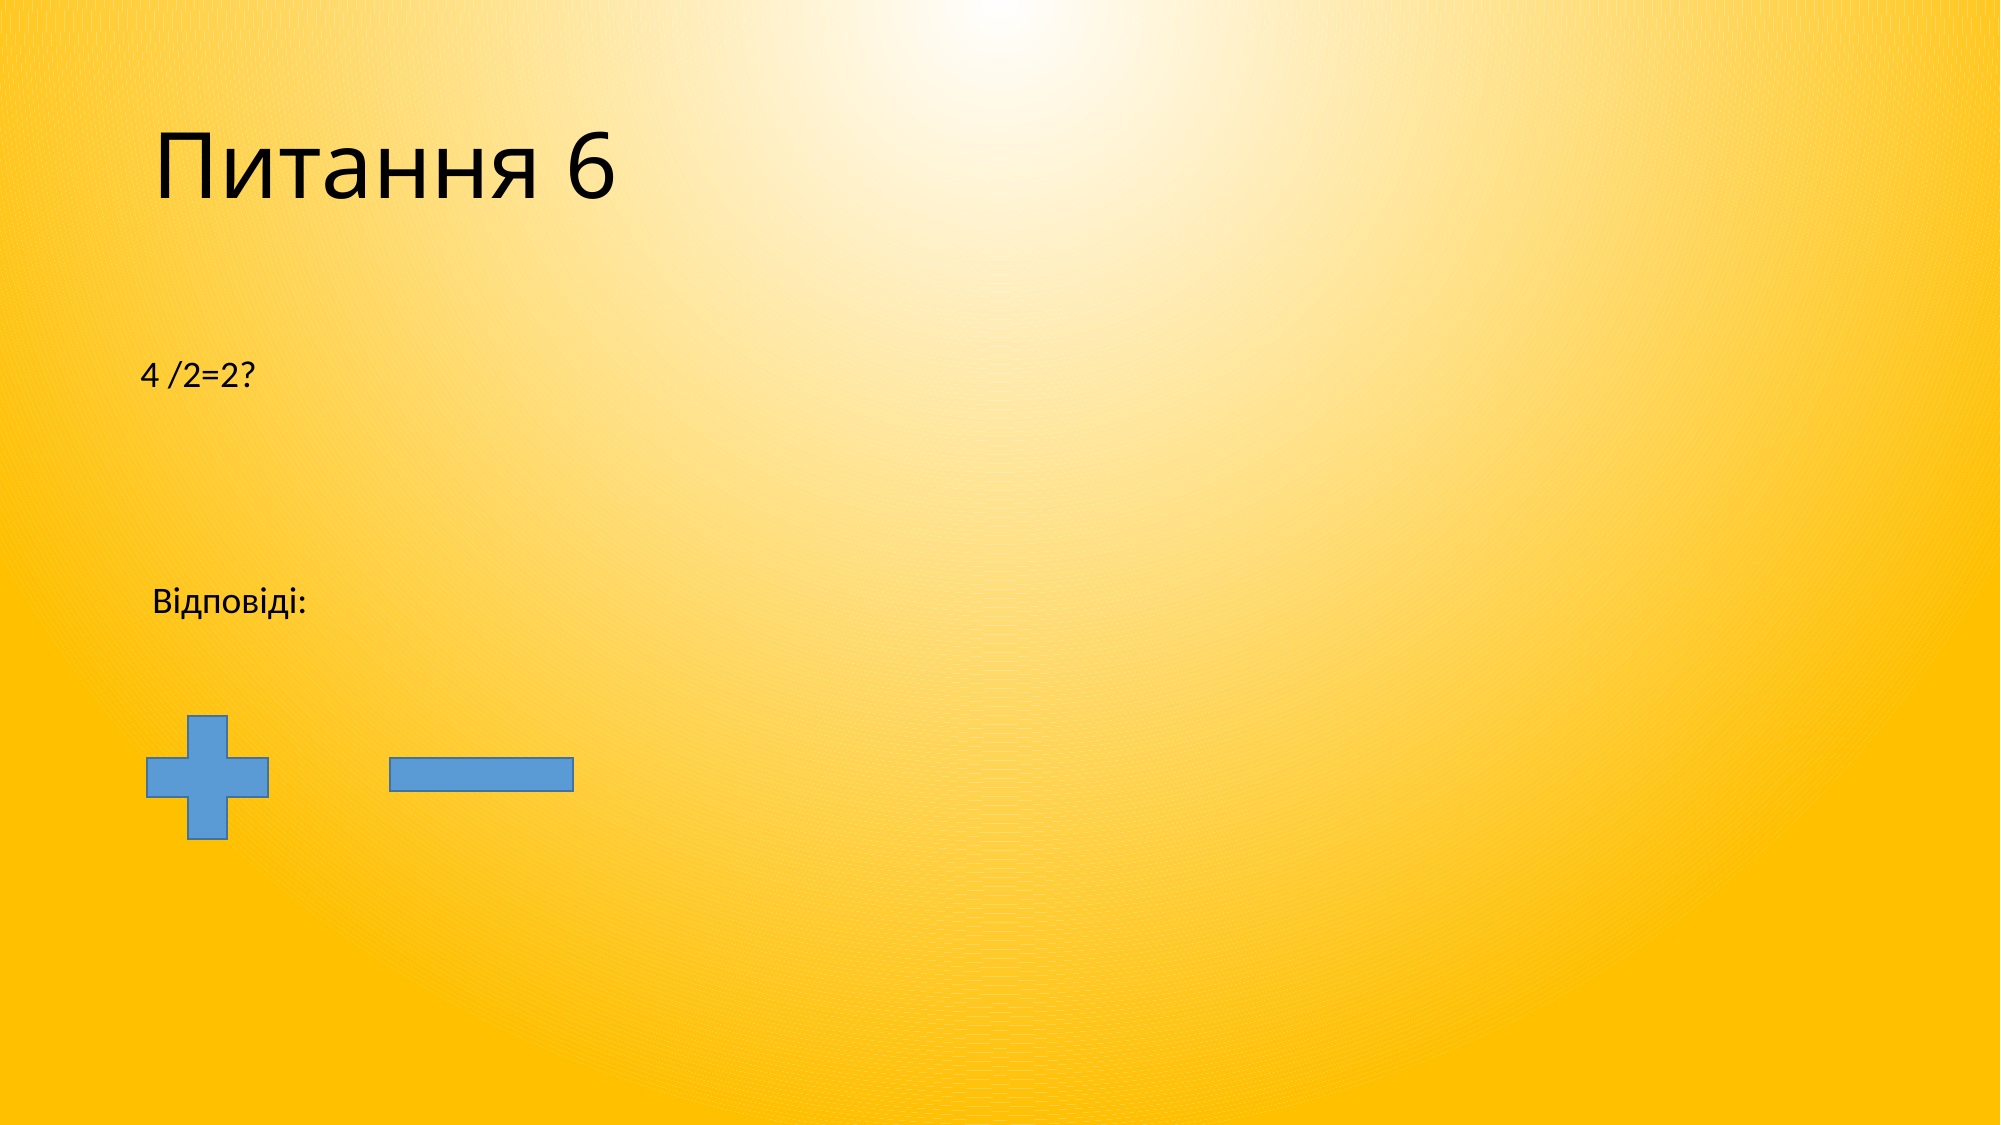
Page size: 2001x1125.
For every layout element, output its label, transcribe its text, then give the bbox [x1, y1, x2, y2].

text_box [389, 757, 574, 792]
text_box [146, 715, 269, 840]
text_box 4 /2=2? [125, 342, 1093, 402]
text_box Відповіді: [137, 568, 788, 629]
title Питання 6 [137, 59, 1863, 278]
